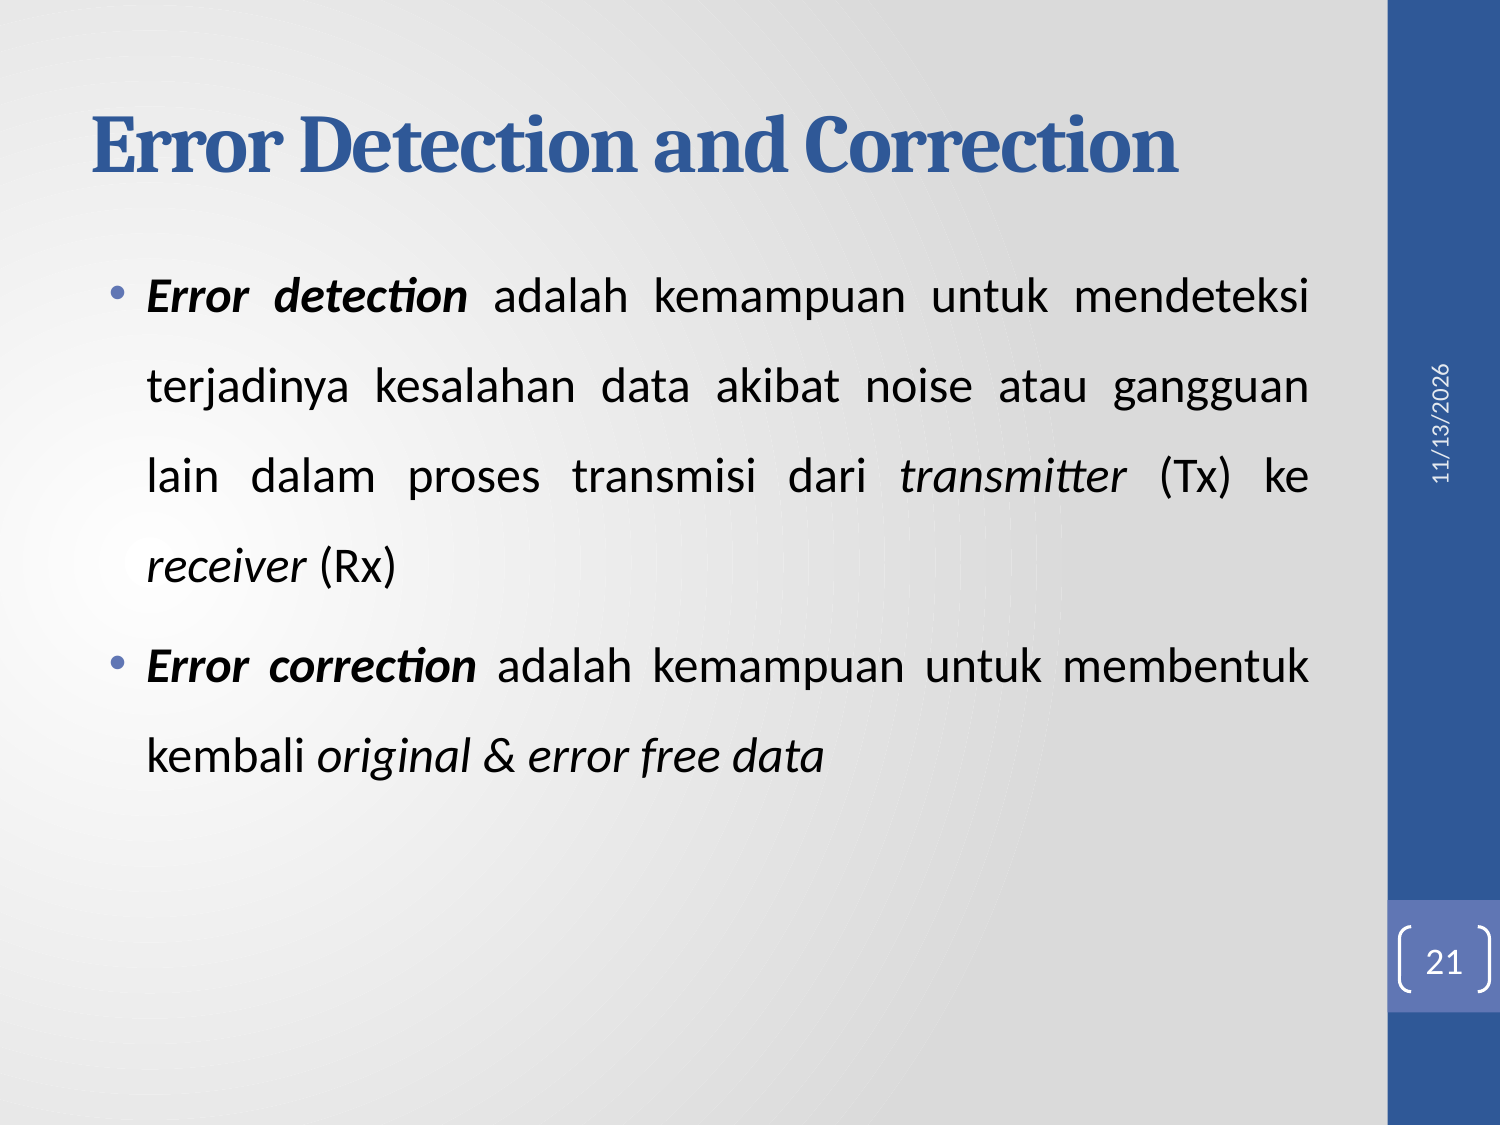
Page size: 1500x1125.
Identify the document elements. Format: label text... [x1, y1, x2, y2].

slide_number 21 [1397, 925, 1492, 994]
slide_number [1408, 100, 1469, 501]
title Error Detection and Correction [75, 45, 1325, 224]
list Error detection adalah kemampuan untuk mendeteksi terjadinya kesalahan data akibat noise atau gangguan lain dalam proses transmisi dari transmitter (Tx) ke receiver (Rx) Error correction adalah kemampuan untuk membentuk kembali original & error free data [75, 224, 1325, 1050]
